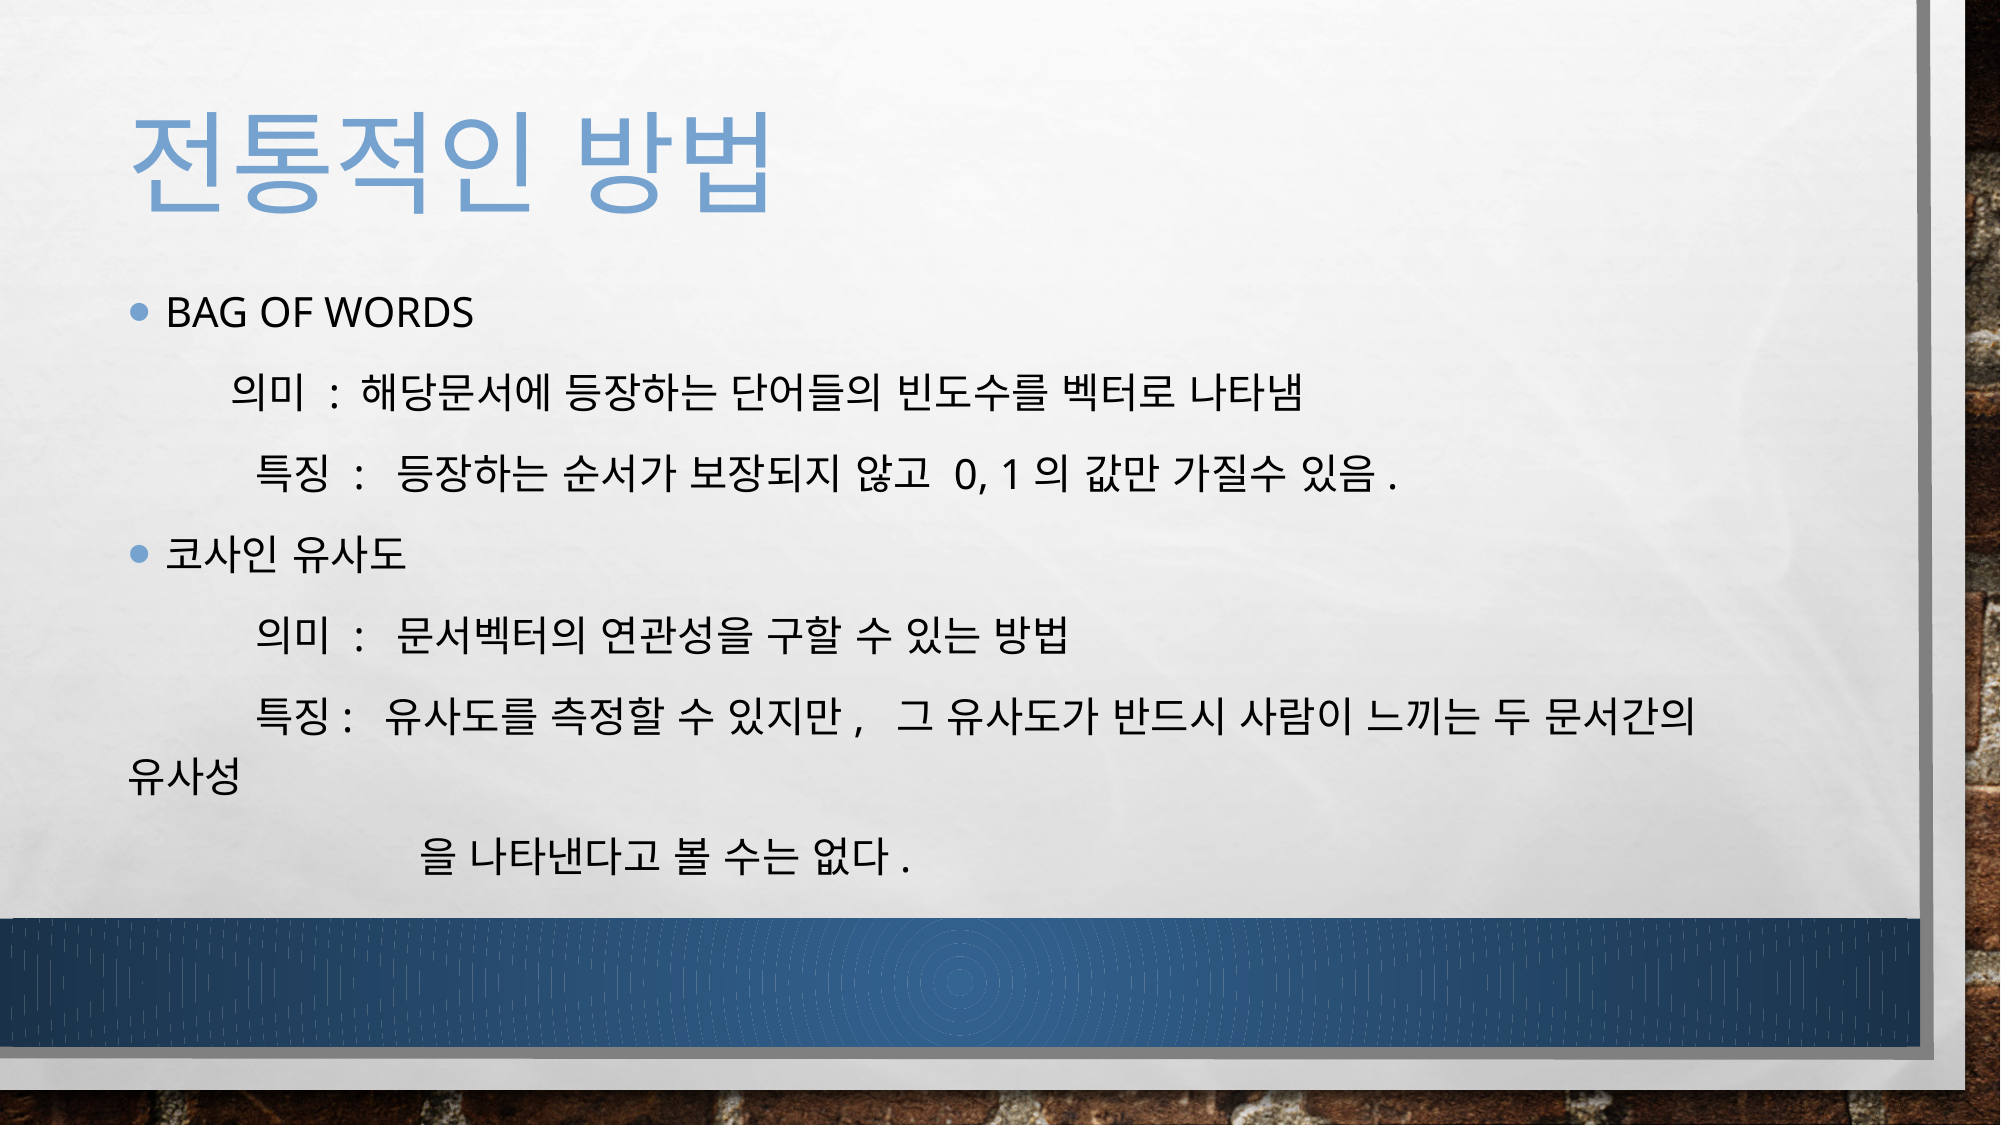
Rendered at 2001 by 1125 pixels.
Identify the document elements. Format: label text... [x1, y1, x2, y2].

title 전통적인 방법 [112, 93, 1818, 246]
picture [0, 0, 2000, 1125]
list Bag of words 의미 : 해당문서에 등장하는 단어들의 빈도수를 벡터로 나타냄 특징 : 등장하는 순서가 보장되지 않고 0, 1의 값만 가질수 있음. 코사인 유사도 의미 : 문서벡터의 연관성을 구할 수 있는 방법 특징: 유사도를 측정할 수 있지만, 그 유사도가 반드시 사람이 느끼는 두 문서간의 유사성 을 나타낸다고 볼 수는 없다. [112, 285, 1818, 872]
